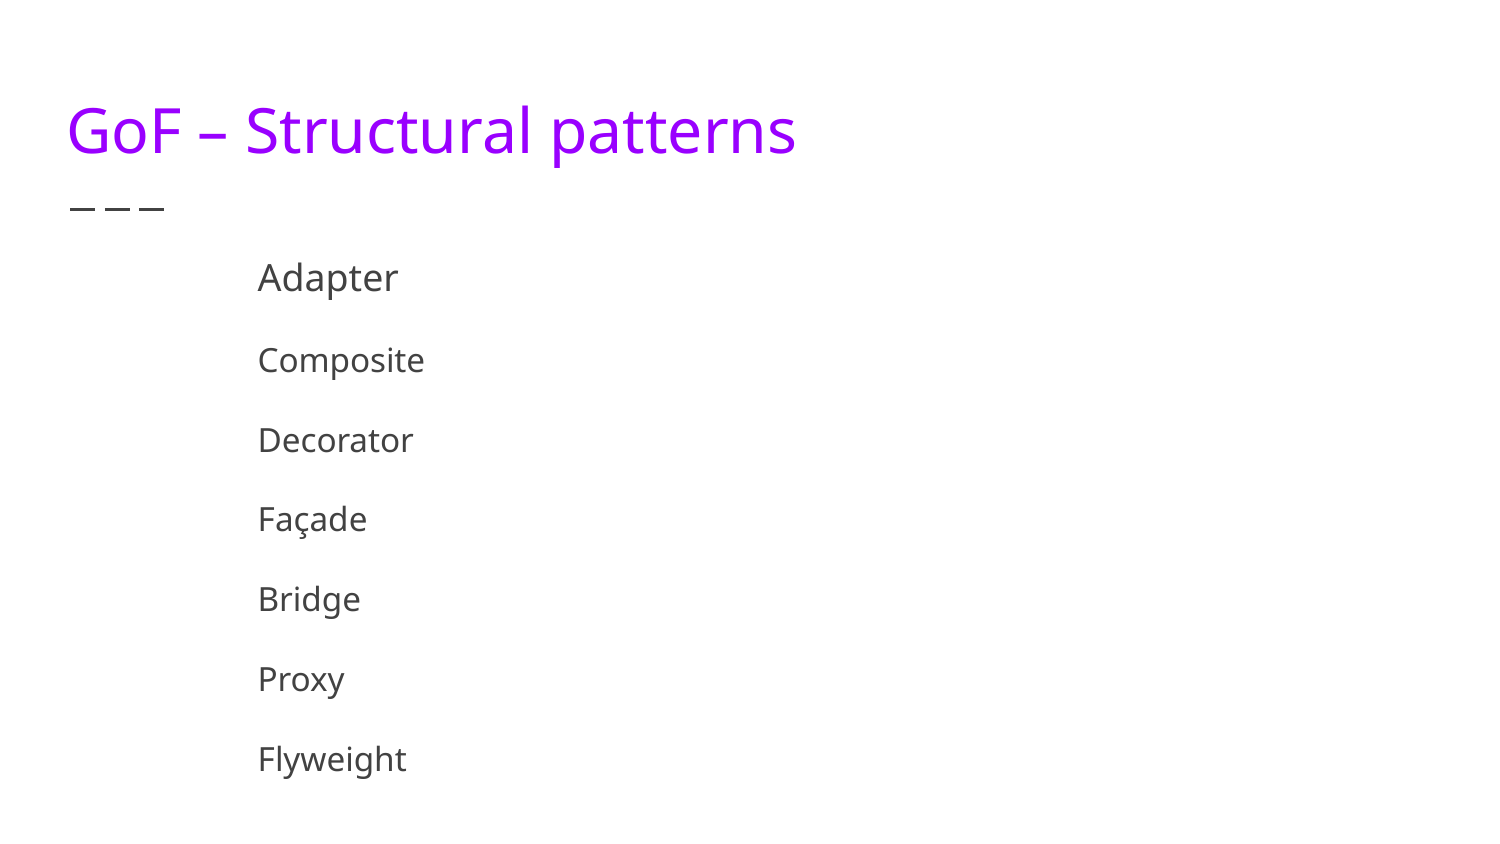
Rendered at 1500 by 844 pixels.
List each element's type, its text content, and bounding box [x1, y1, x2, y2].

title GoF – Structural patterns [51, 61, 1449, 182]
list Adapter Composite Decorator Façade Bridge Proxy Flyweight [73, 232, 1472, 741]
